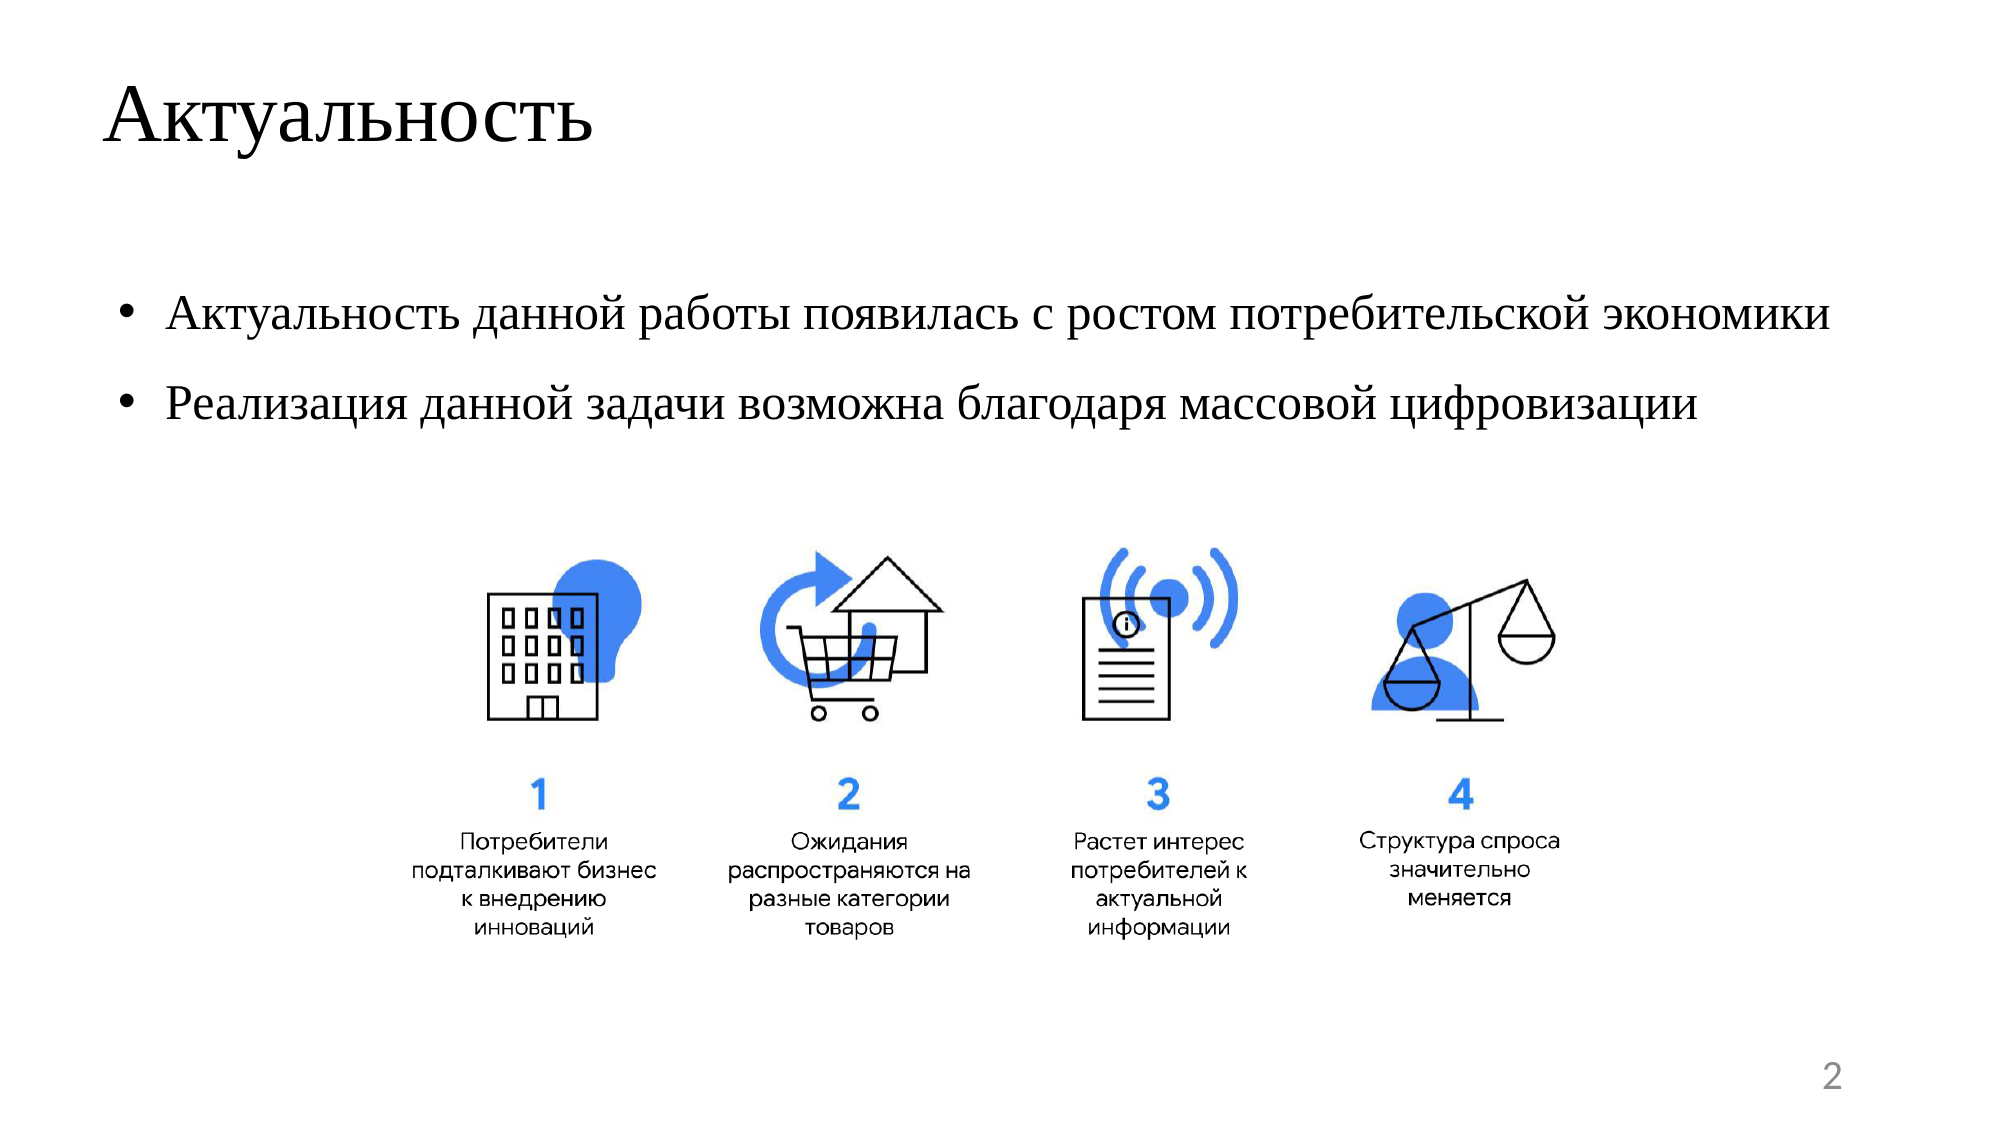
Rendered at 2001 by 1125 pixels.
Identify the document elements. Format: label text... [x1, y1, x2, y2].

picture [346, 480, 1654, 992]
text_box Актуальность данной работы появилась с ростом потребительской экономики Реализация данной задачи возможна благодаря массовой цифровизации [103, 242, 1920, 438]
title Актуальность [87, 47, 734, 181]
slide_number 2 [1408, 1042, 1859, 1103]
